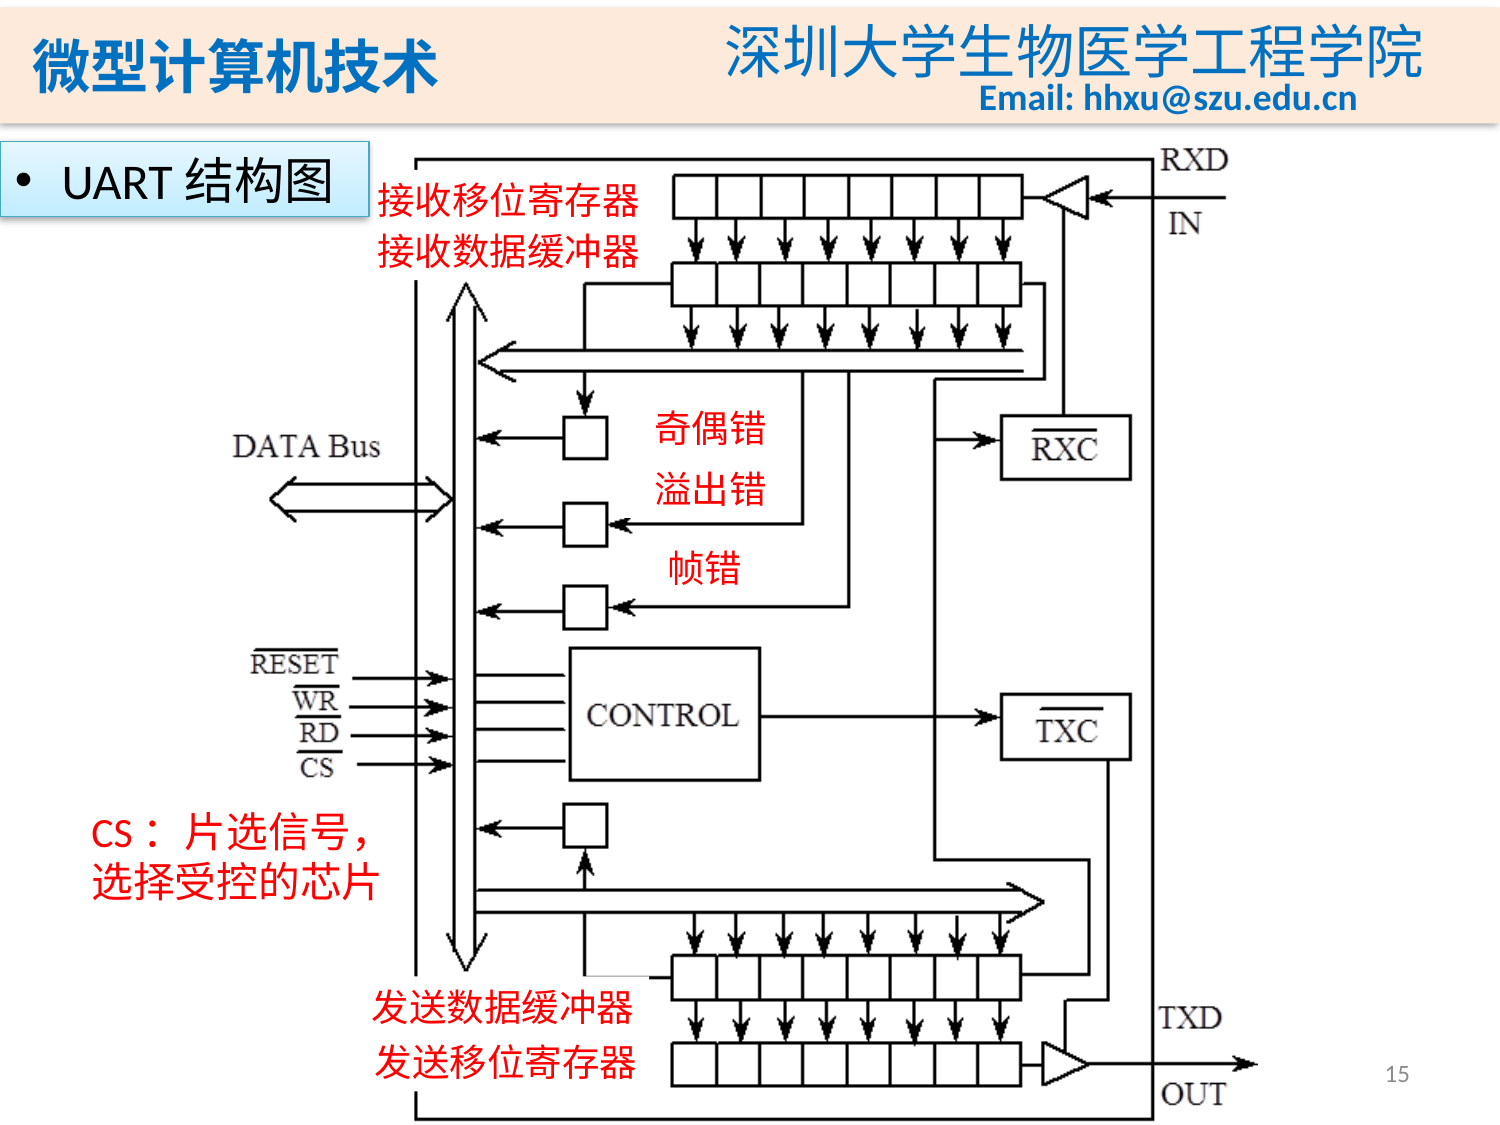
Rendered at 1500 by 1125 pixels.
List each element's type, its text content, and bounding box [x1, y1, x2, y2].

picture [229, 138, 1259, 1125]
text_box UART结构图 [0, 141, 225, 217]
text_box CS：片选信号，选择受控的芯片 [76, 798, 224, 914]
slide_number 15 [1263, 1042, 1425, 1103]
